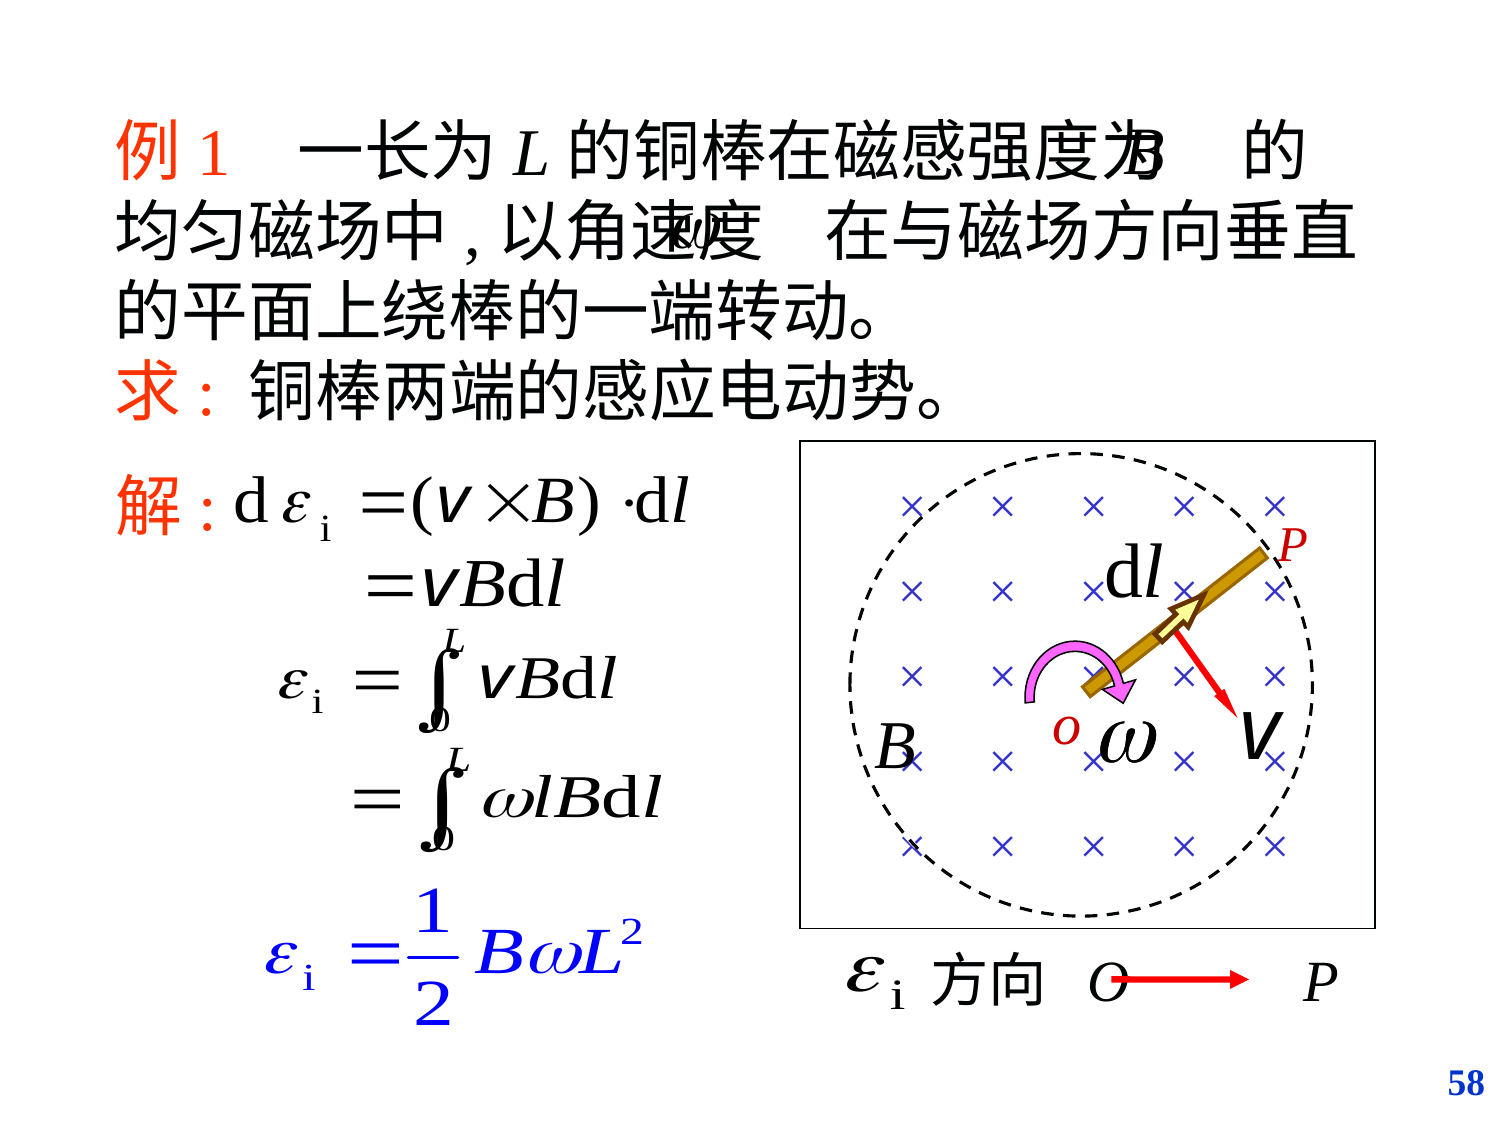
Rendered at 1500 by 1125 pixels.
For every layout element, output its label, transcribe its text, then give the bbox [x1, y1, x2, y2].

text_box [1115, 109, 1174, 182]
text_box 解: [100, 456, 218, 552]
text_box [334, 731, 683, 864]
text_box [265, 612, 635, 745]
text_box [223, 451, 717, 557]
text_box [660, 197, 737, 268]
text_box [799, 440, 1376, 929]
slide_number 58 [1187, 1049, 1500, 1125]
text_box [348, 566, 585, 610]
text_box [251, 869, 660, 1040]
text_box 例1 一长为L的铜棒在磁感强度为 的均匀磁场中,以角速度 在与磁场方向垂直的平面上绕棒的一端转动。 求: 铜棒两端的感应电动势。 [100, 101, 1389, 437]
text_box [788, 916, 1377, 1023]
